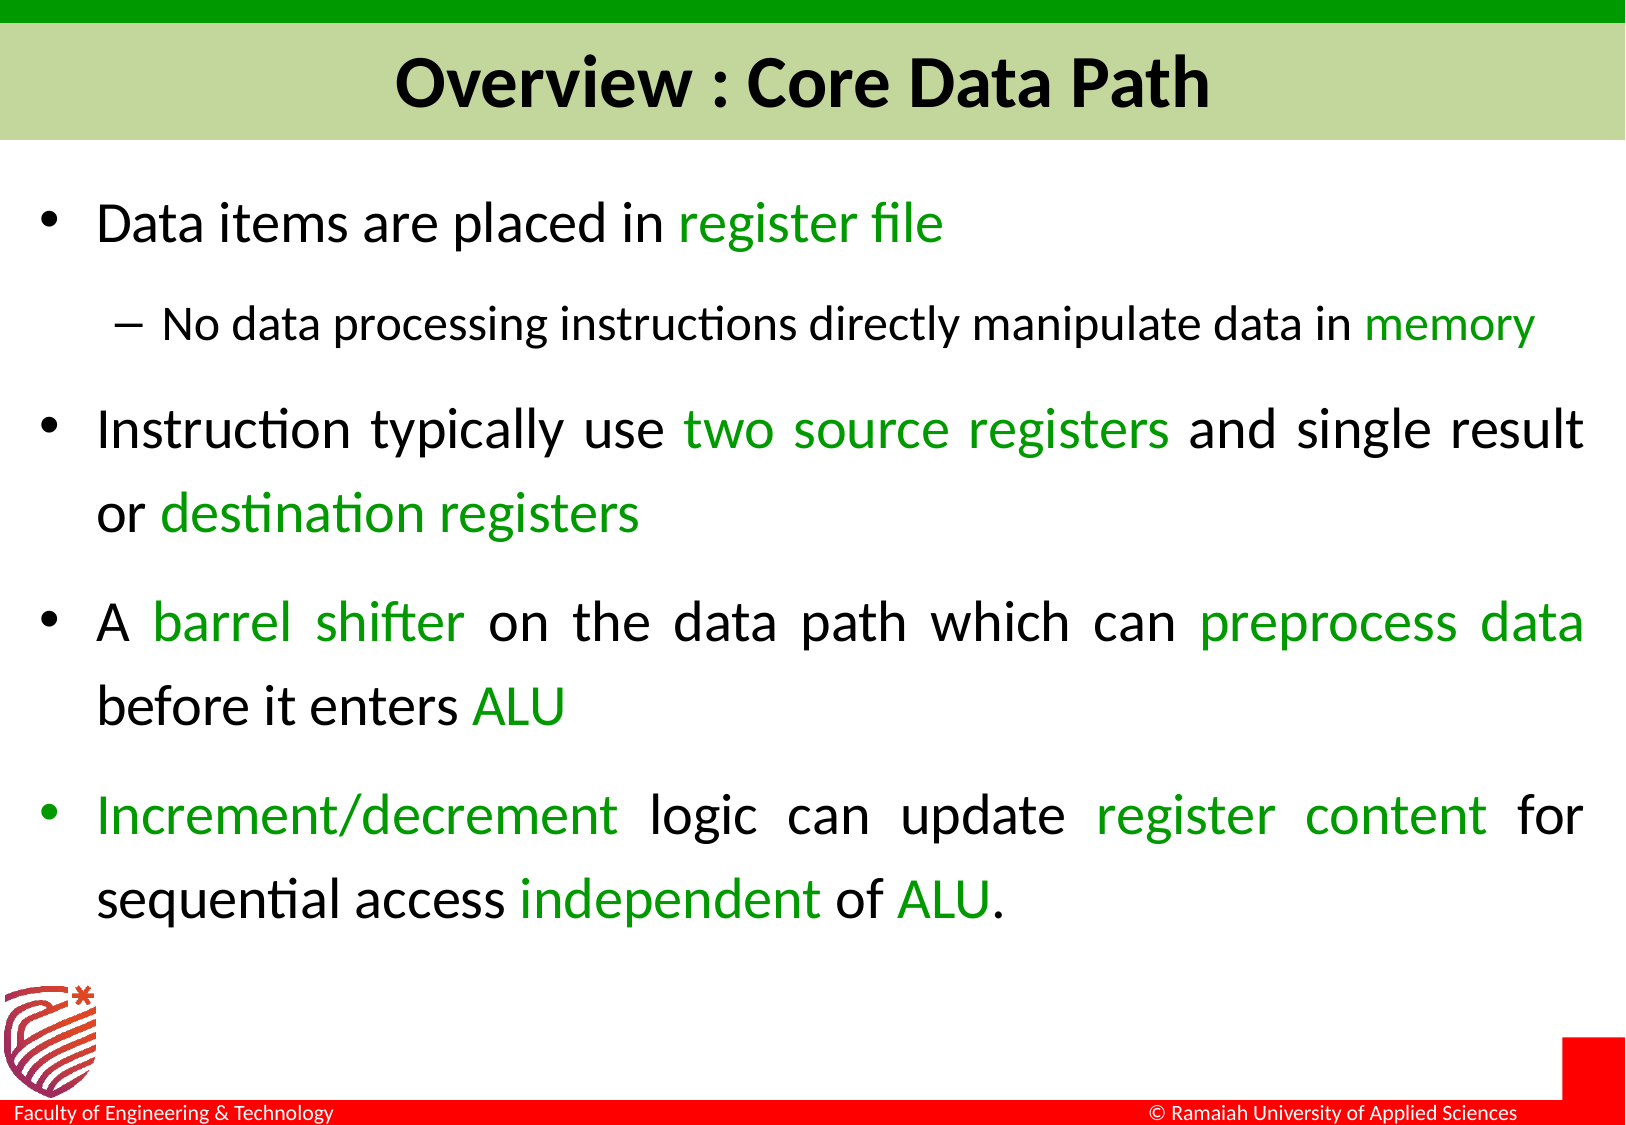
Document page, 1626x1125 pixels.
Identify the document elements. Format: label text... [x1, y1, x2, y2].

picture [4, 985, 96, 1098]
list Data items are placed in register file No data processing instructions directly manipulate data in memory Instruction typically use two source registers and single result or destination registers A barrel shifter on the data path which can preprocess data before it enters ALU Increment/decrement logic can update register content for sequential access independent of ALU. [24, 162, 1600, 1005]
title Overview : Core Data Path [24, 24, 1600, 130]
